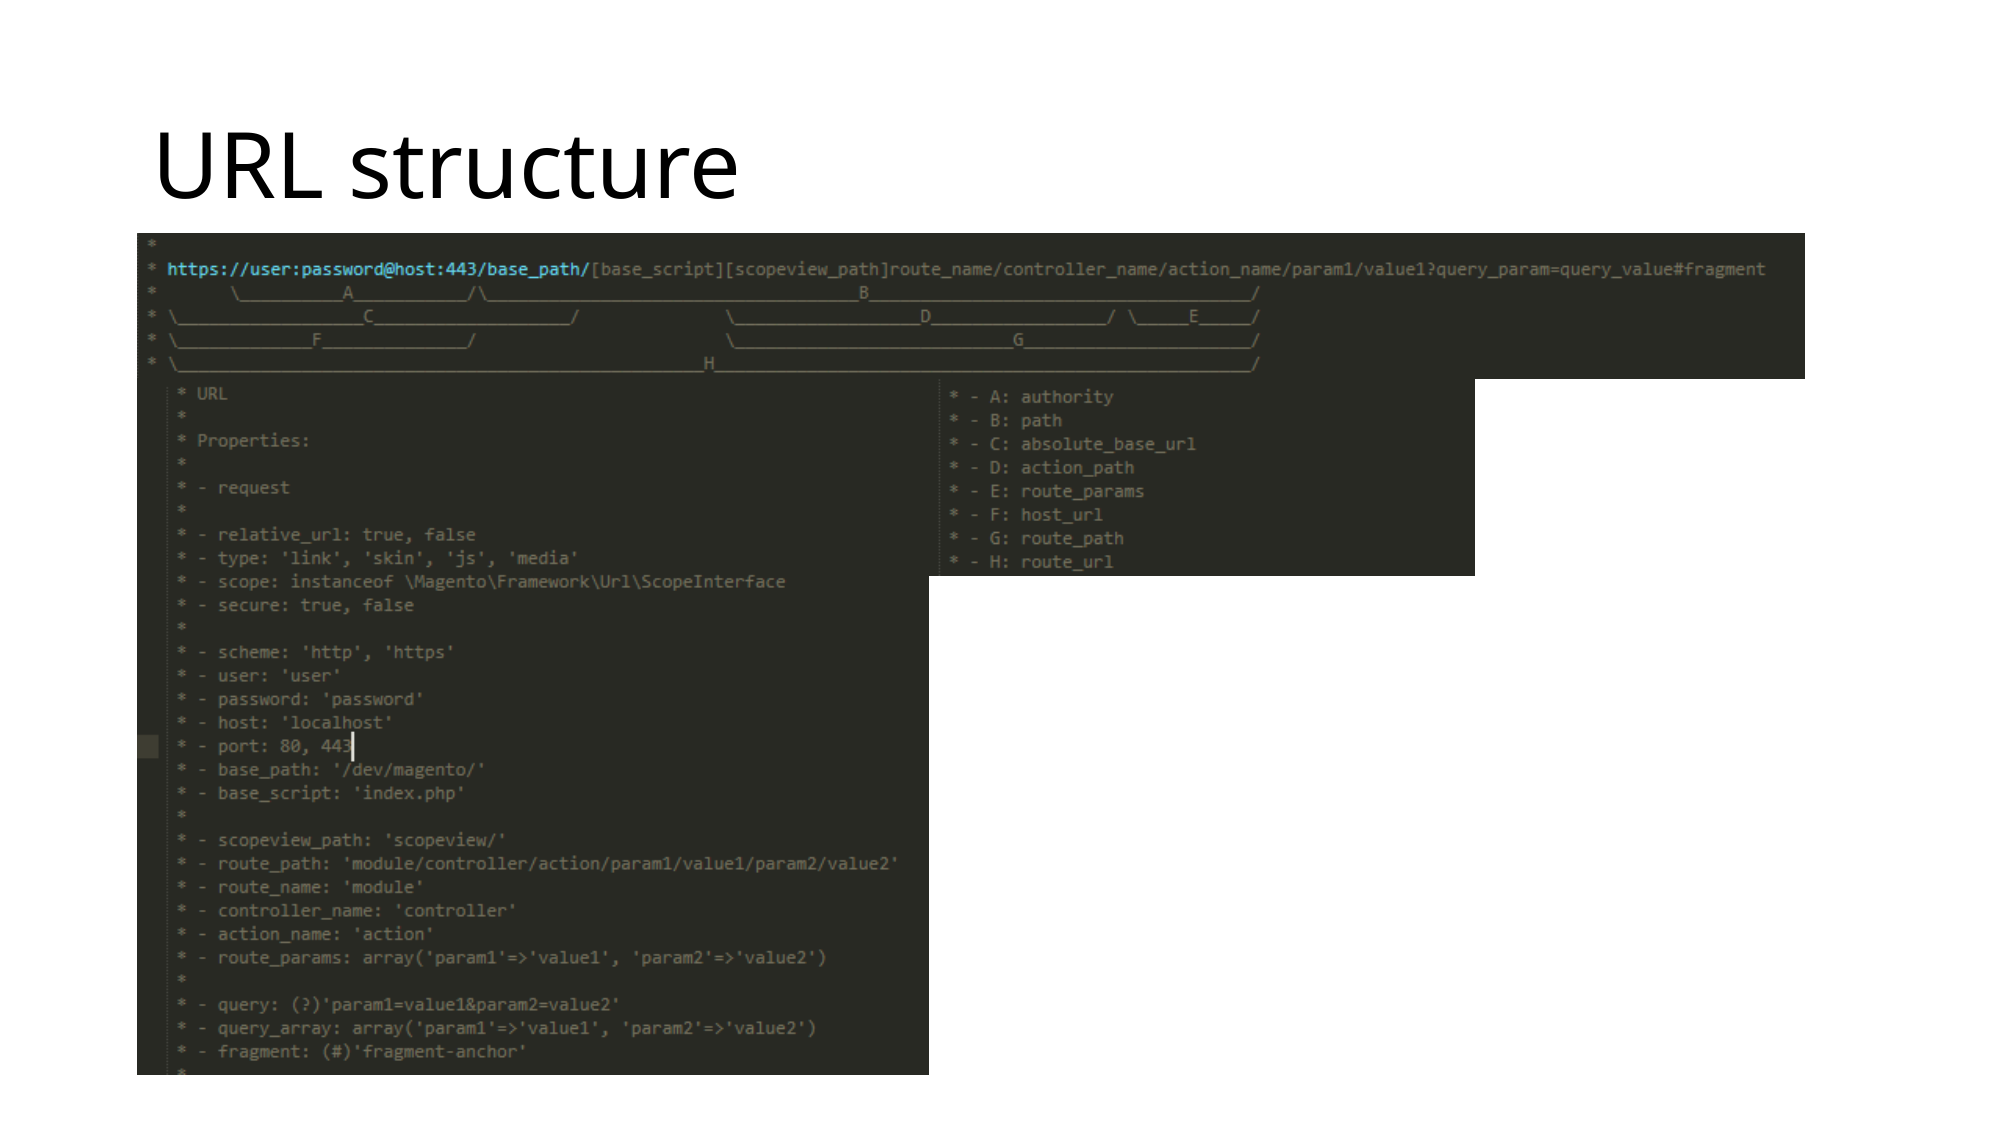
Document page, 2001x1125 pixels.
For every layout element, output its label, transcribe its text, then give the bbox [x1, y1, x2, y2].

picture [137, 378, 1475, 1075]
title URL structure [137, 59, 1863, 278]
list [137, 233, 1805, 380]
